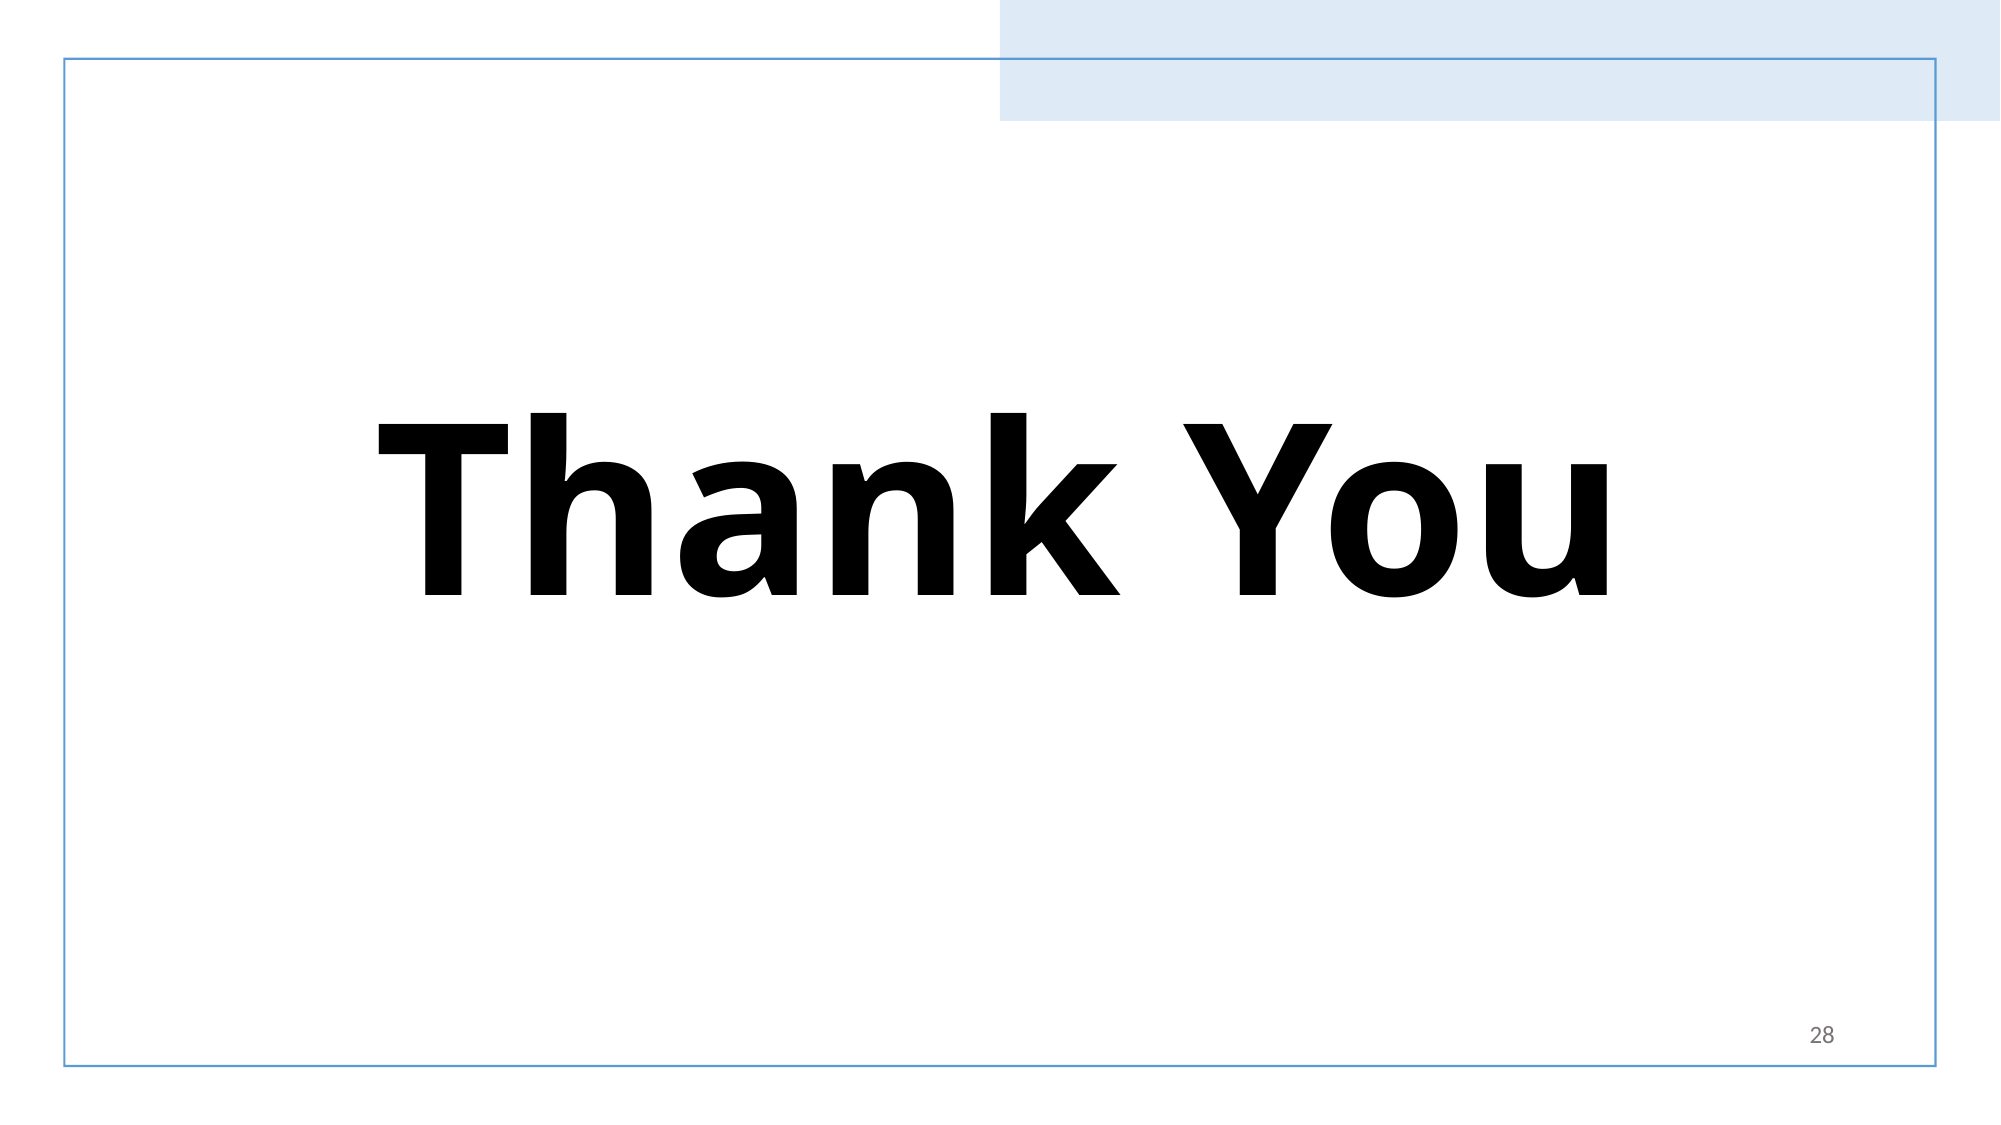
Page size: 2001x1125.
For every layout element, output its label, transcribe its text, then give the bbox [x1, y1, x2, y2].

slide_number 28 [1400, 1004, 1850, 1064]
text_box Thank You [318, 348, 1682, 651]
